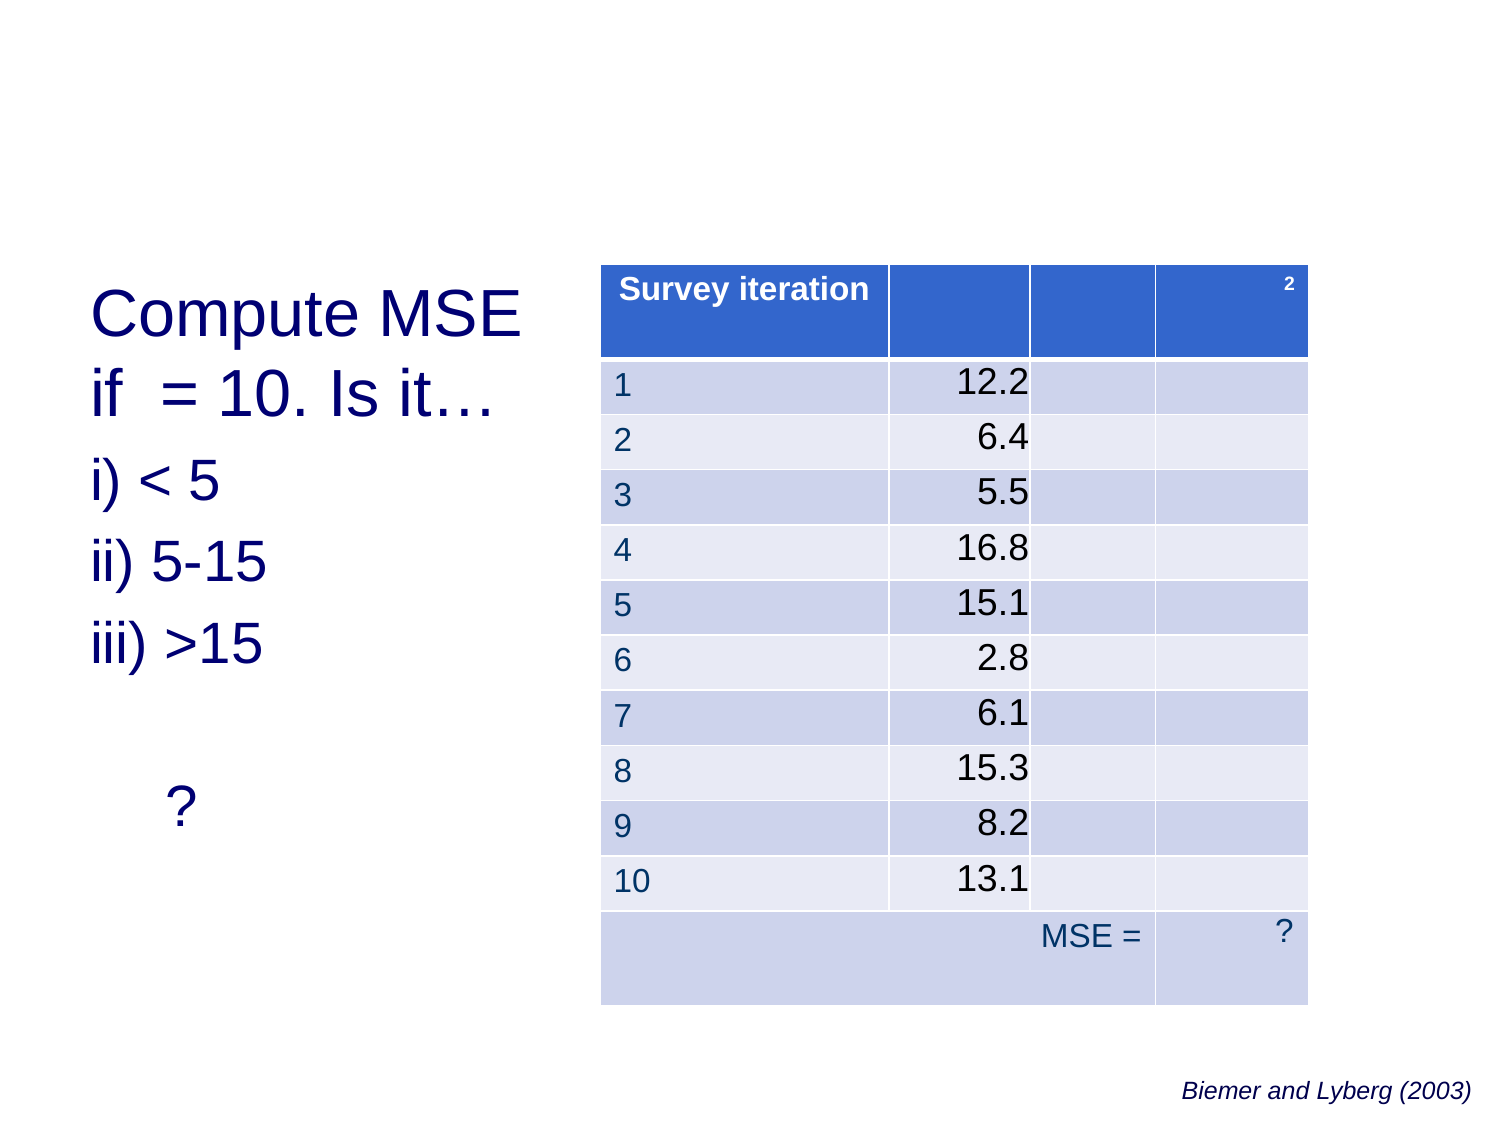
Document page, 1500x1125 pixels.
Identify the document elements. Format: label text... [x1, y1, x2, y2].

text_box Biemer and Lyberg (2003) [774, 1067, 1488, 1112]
